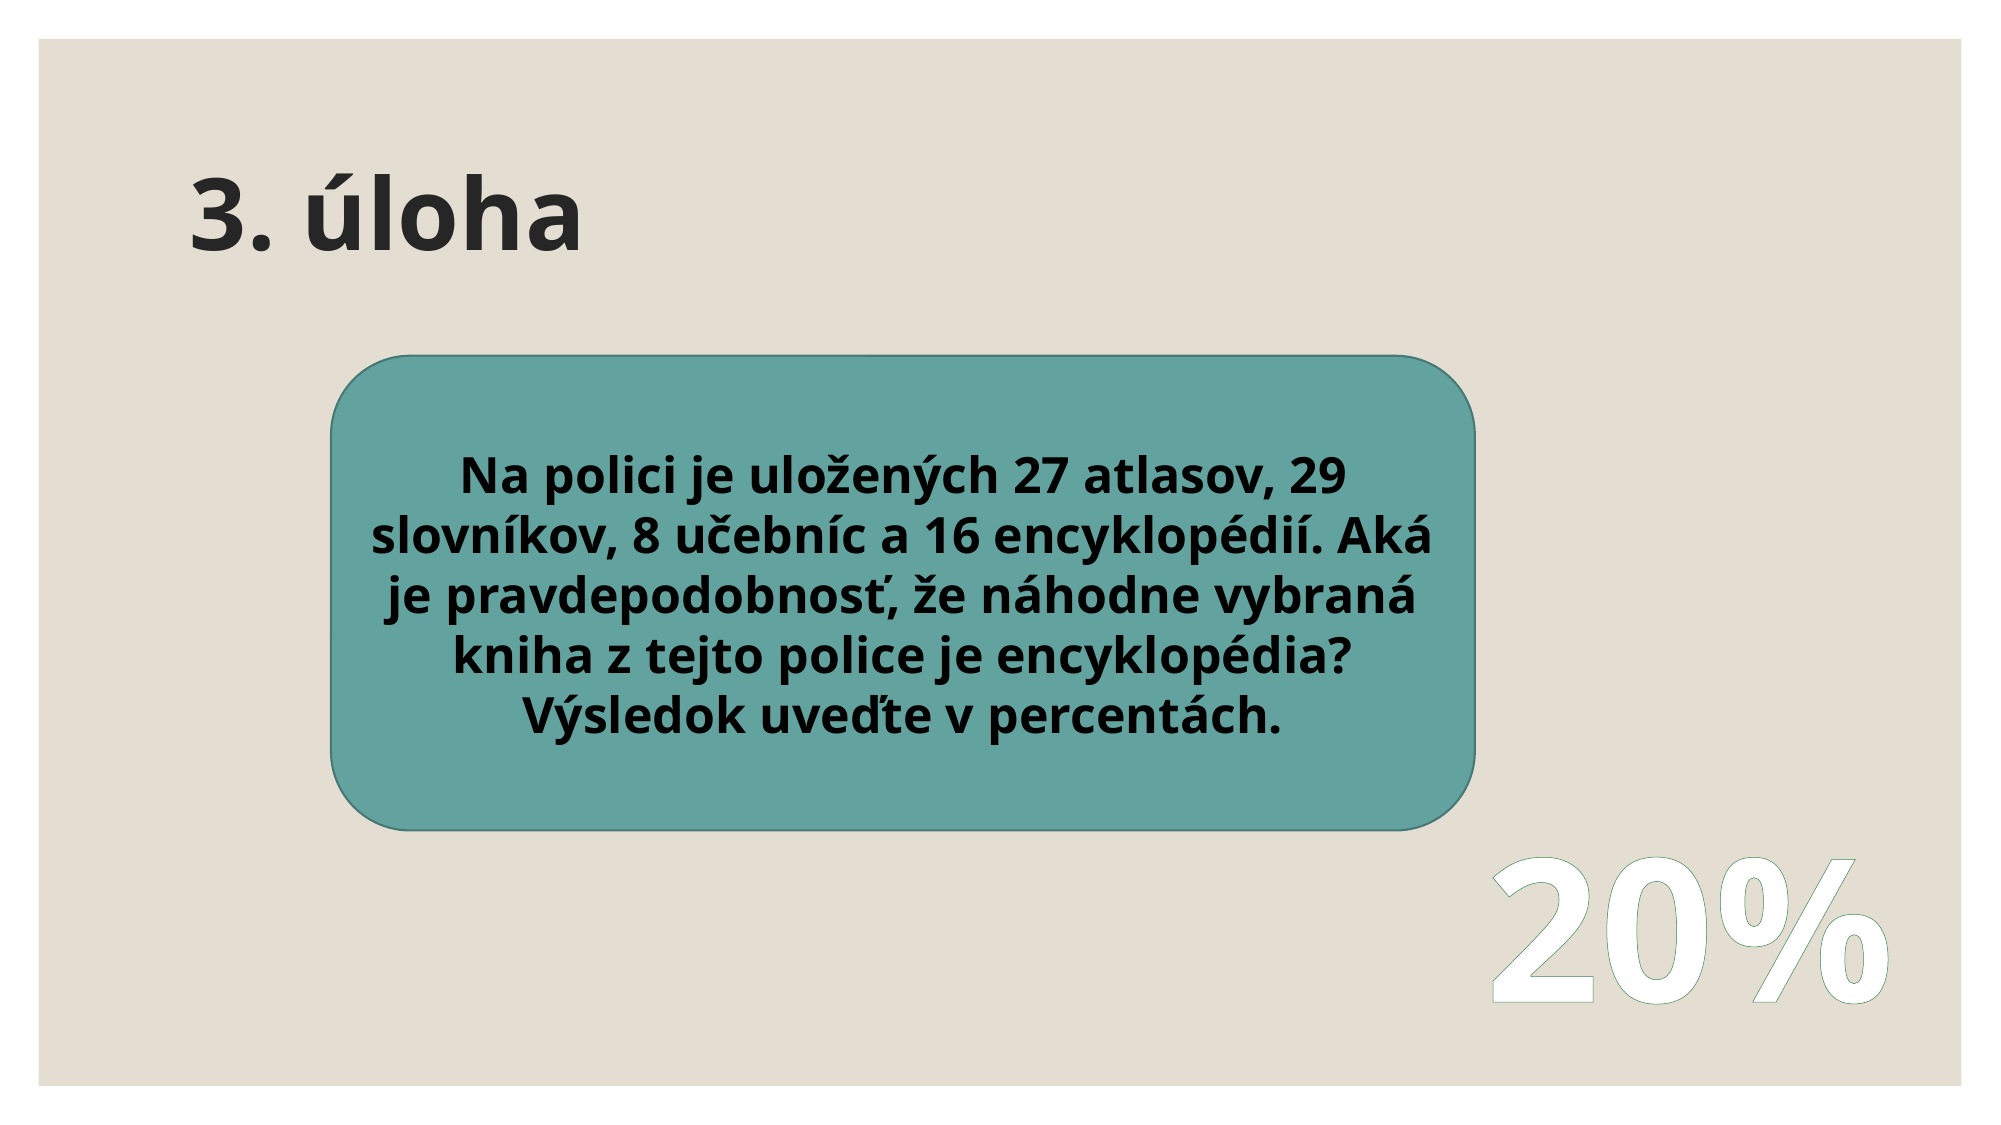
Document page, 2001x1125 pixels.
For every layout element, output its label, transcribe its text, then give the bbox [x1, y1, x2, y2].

title 3. úloha [174, 105, 1825, 331]
text_box 20% [1470, 794, 1910, 1050]
text_box Na polici je uložených 27 atlasov, 29 slovníkov, 8 učebníc a 16 encyklopédií. Aká je pravdepodobnosť, že náhodne vybraná kniha z tejto police je encyklopédia? Výsledok uveďte v percentách. [329, 354, 1476, 832]
